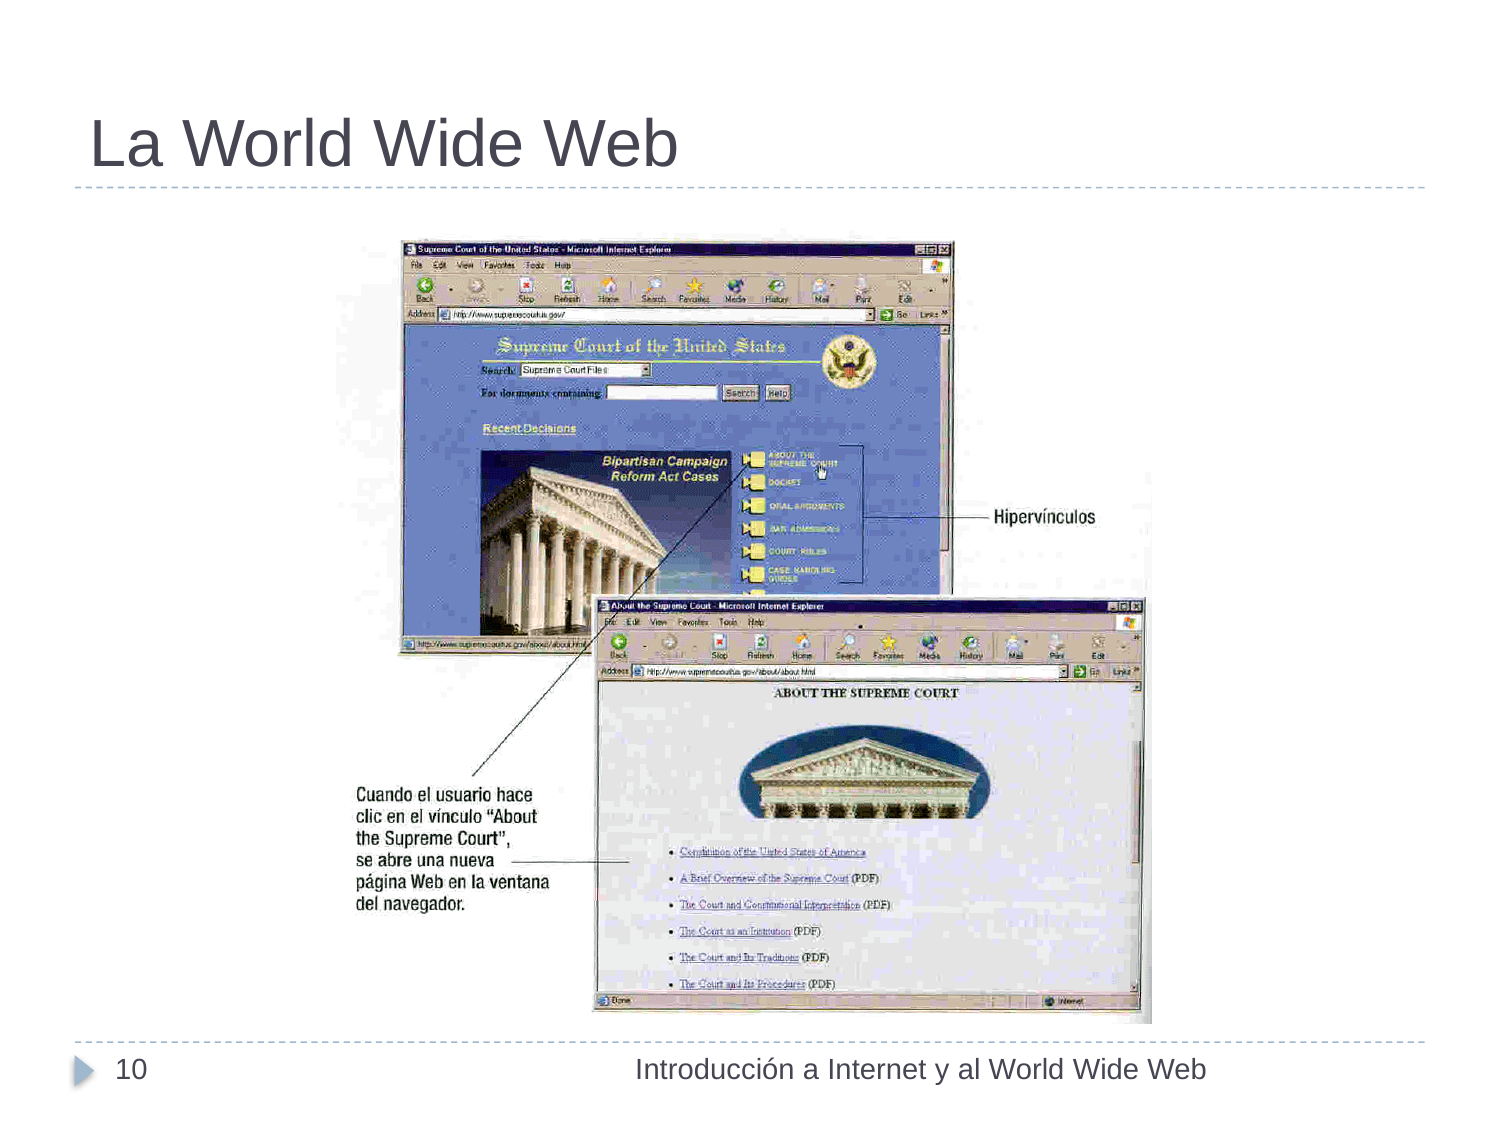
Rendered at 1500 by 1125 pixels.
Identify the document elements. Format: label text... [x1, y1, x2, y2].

picture [336, 198, 1152, 1024]
footer Introducción a Internet y al World Wide Web [475, 1042, 1223, 1103]
title La World Wide Web [75, 24, 1425, 188]
slide_number 10 [100, 1042, 426, 1103]
